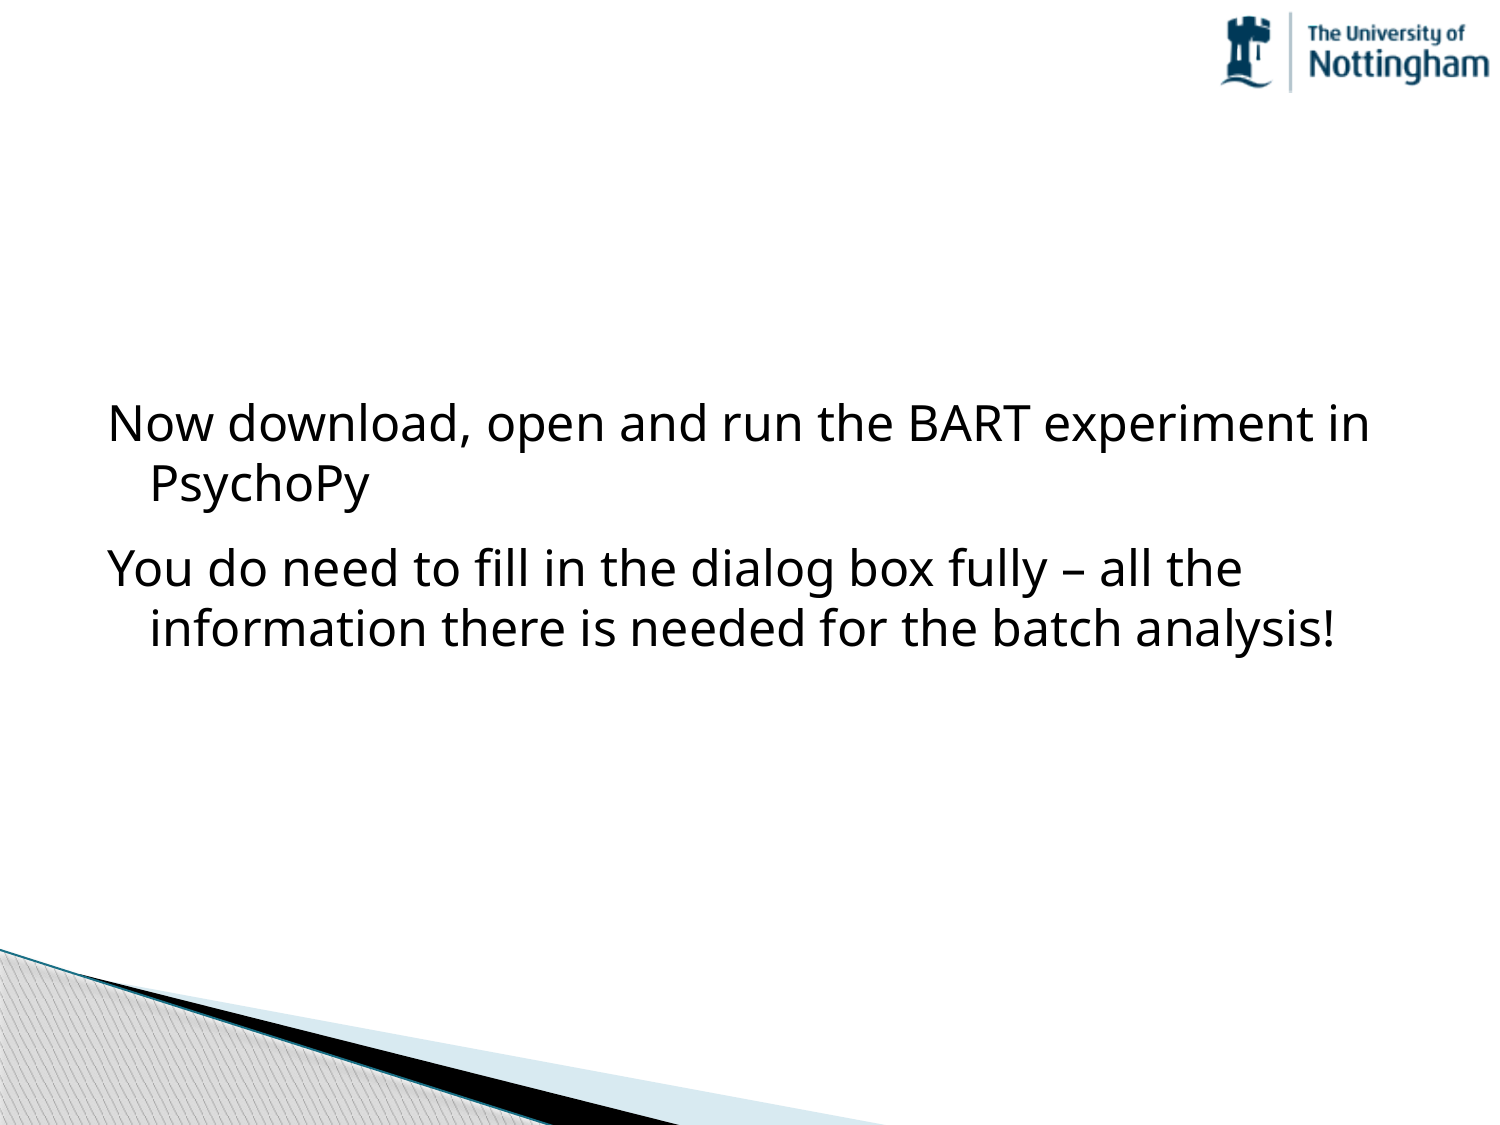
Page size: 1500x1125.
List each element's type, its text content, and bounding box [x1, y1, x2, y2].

list Now download, open and run the BART experiment in PsychoPy You do need to fill in the dialog box fully – all the information there is needed for the batch analysis! [74, 383, 1426, 986]
picture [1219, 11, 1490, 93]
